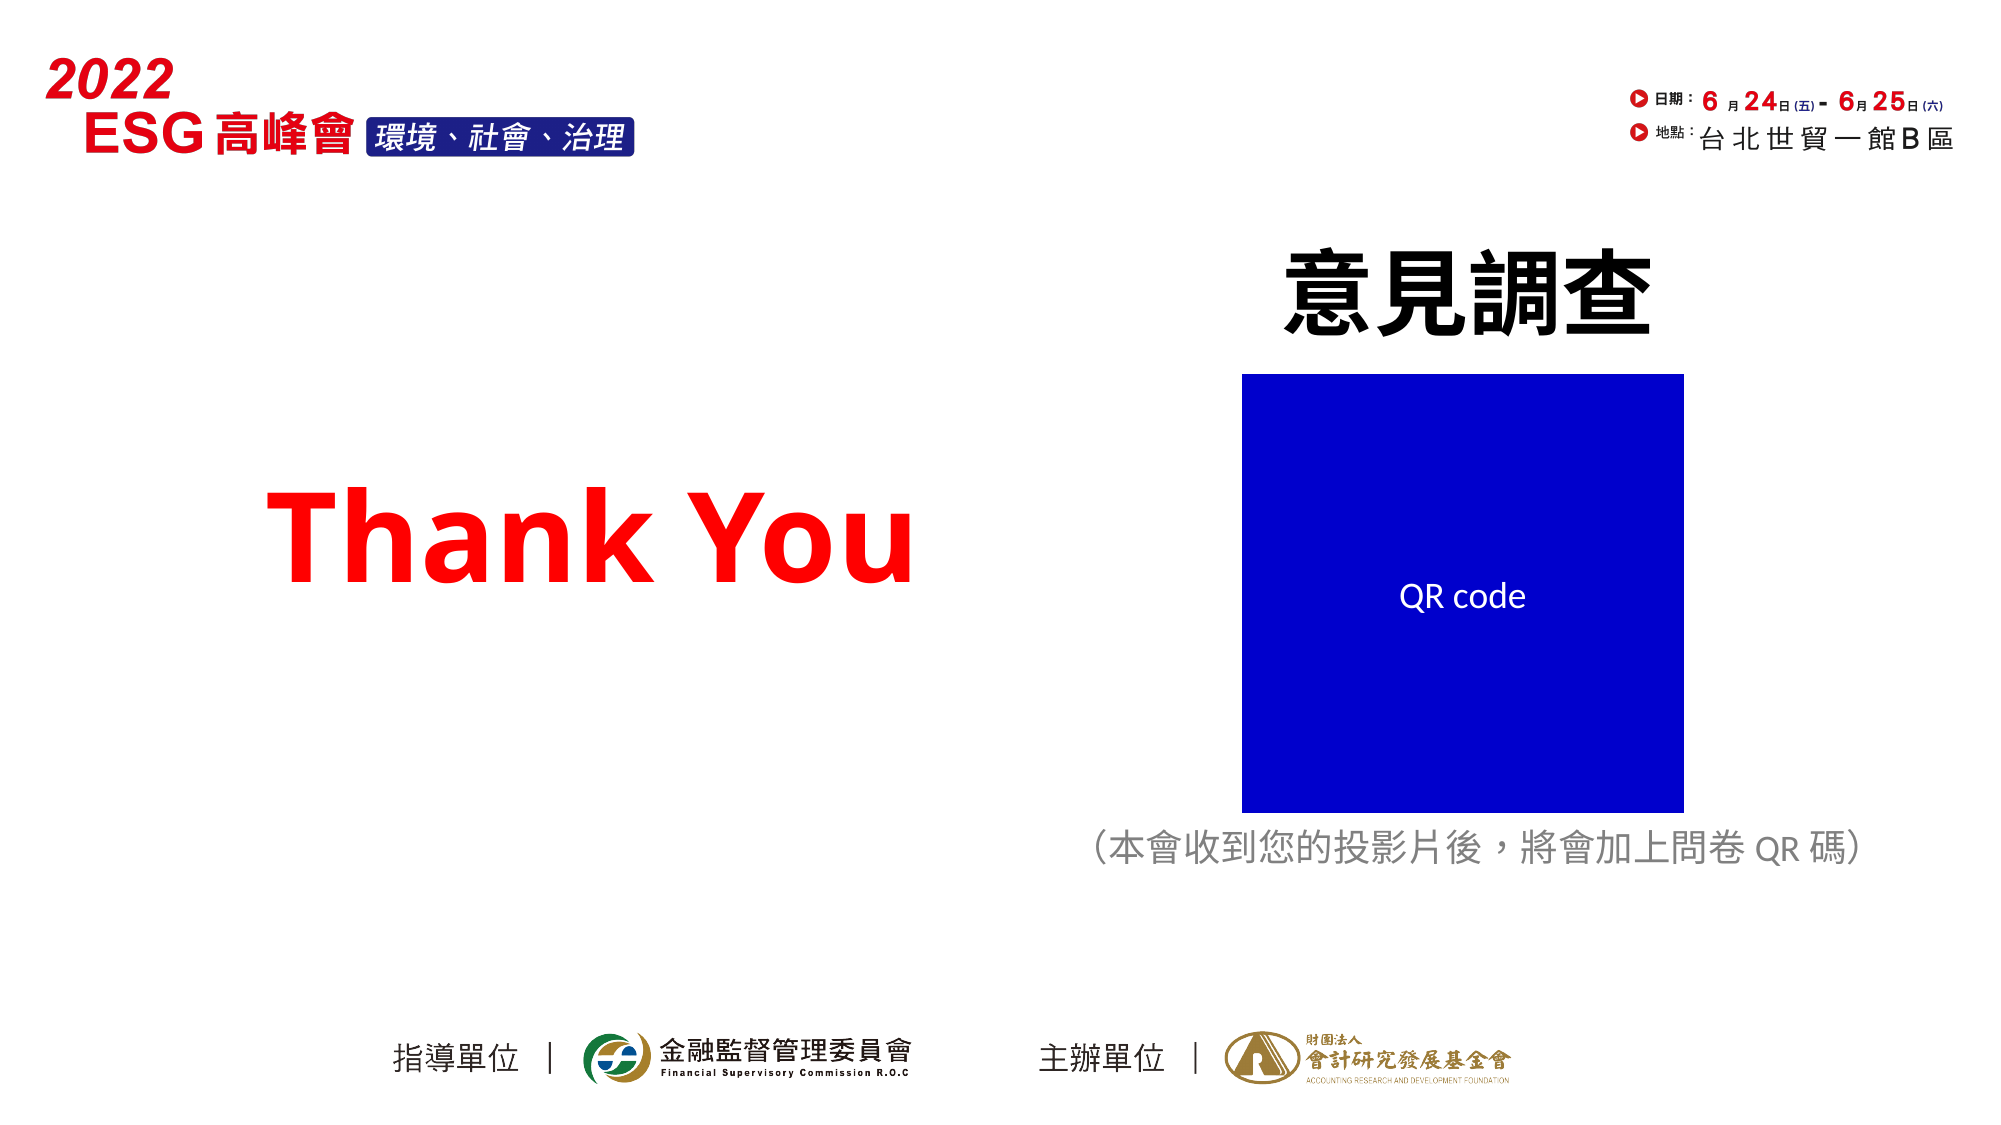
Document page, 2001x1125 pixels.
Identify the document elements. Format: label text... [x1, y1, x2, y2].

text_box Thank You [146, 223, 1040, 861]
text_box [42, 50, 2000, 167]
text_box （本會收到您的投影片後，將會加上問卷QR碼） [1055, 816, 1899, 877]
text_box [1243, 227, 1683, 812]
text_box [0, 977, 2000, 1125]
picture [342, 997, 1556, 1107]
